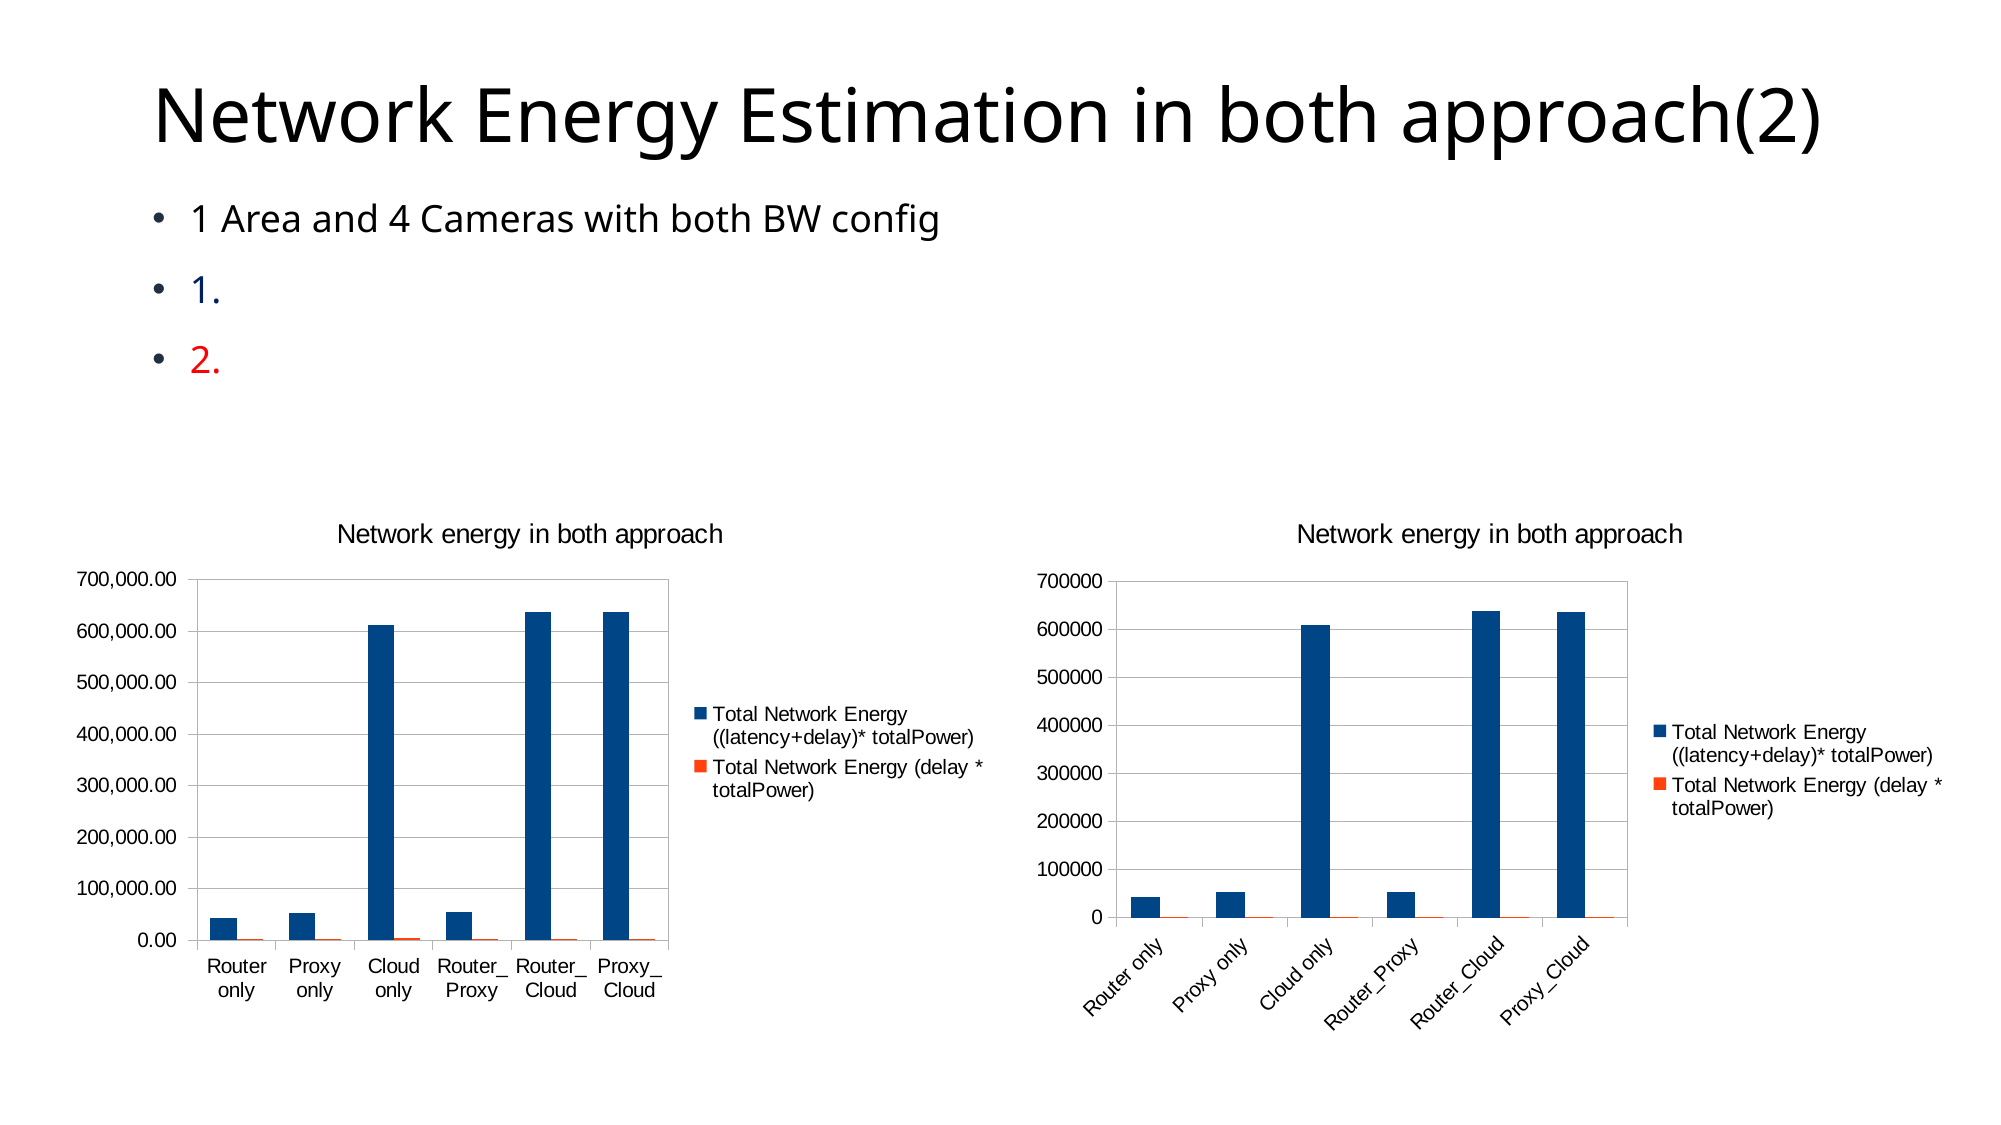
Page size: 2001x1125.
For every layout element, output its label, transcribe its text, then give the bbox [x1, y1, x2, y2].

chart [57, 493, 1003, 1013]
chart [1017, 493, 1962, 1048]
title Network Energy Estimation in both approach(2) [137, 59, 1863, 166]
